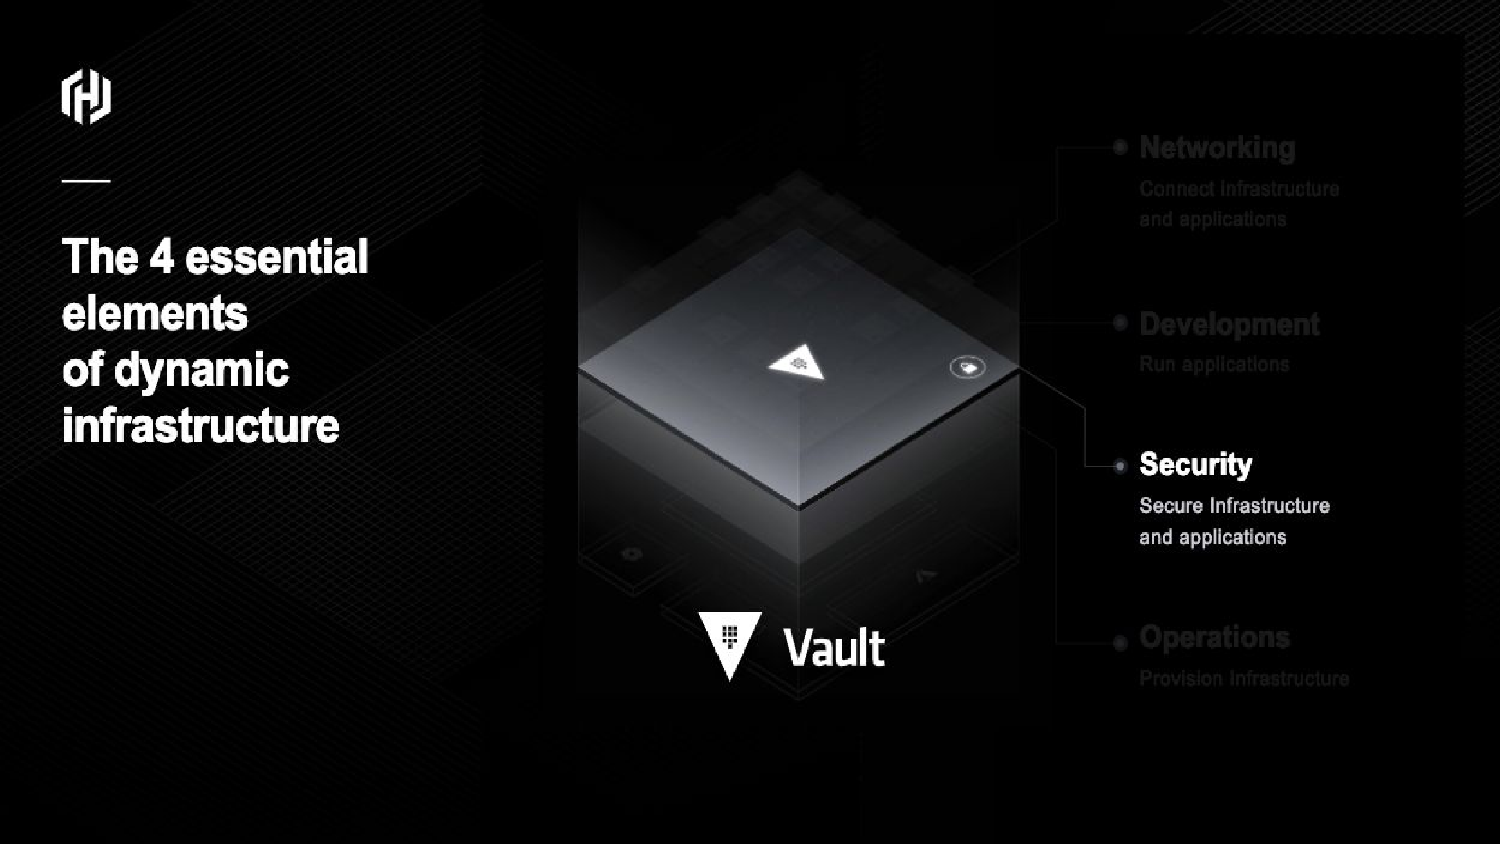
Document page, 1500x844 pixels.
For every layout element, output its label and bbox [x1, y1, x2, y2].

text_box [0, 0, 1500, 844]
